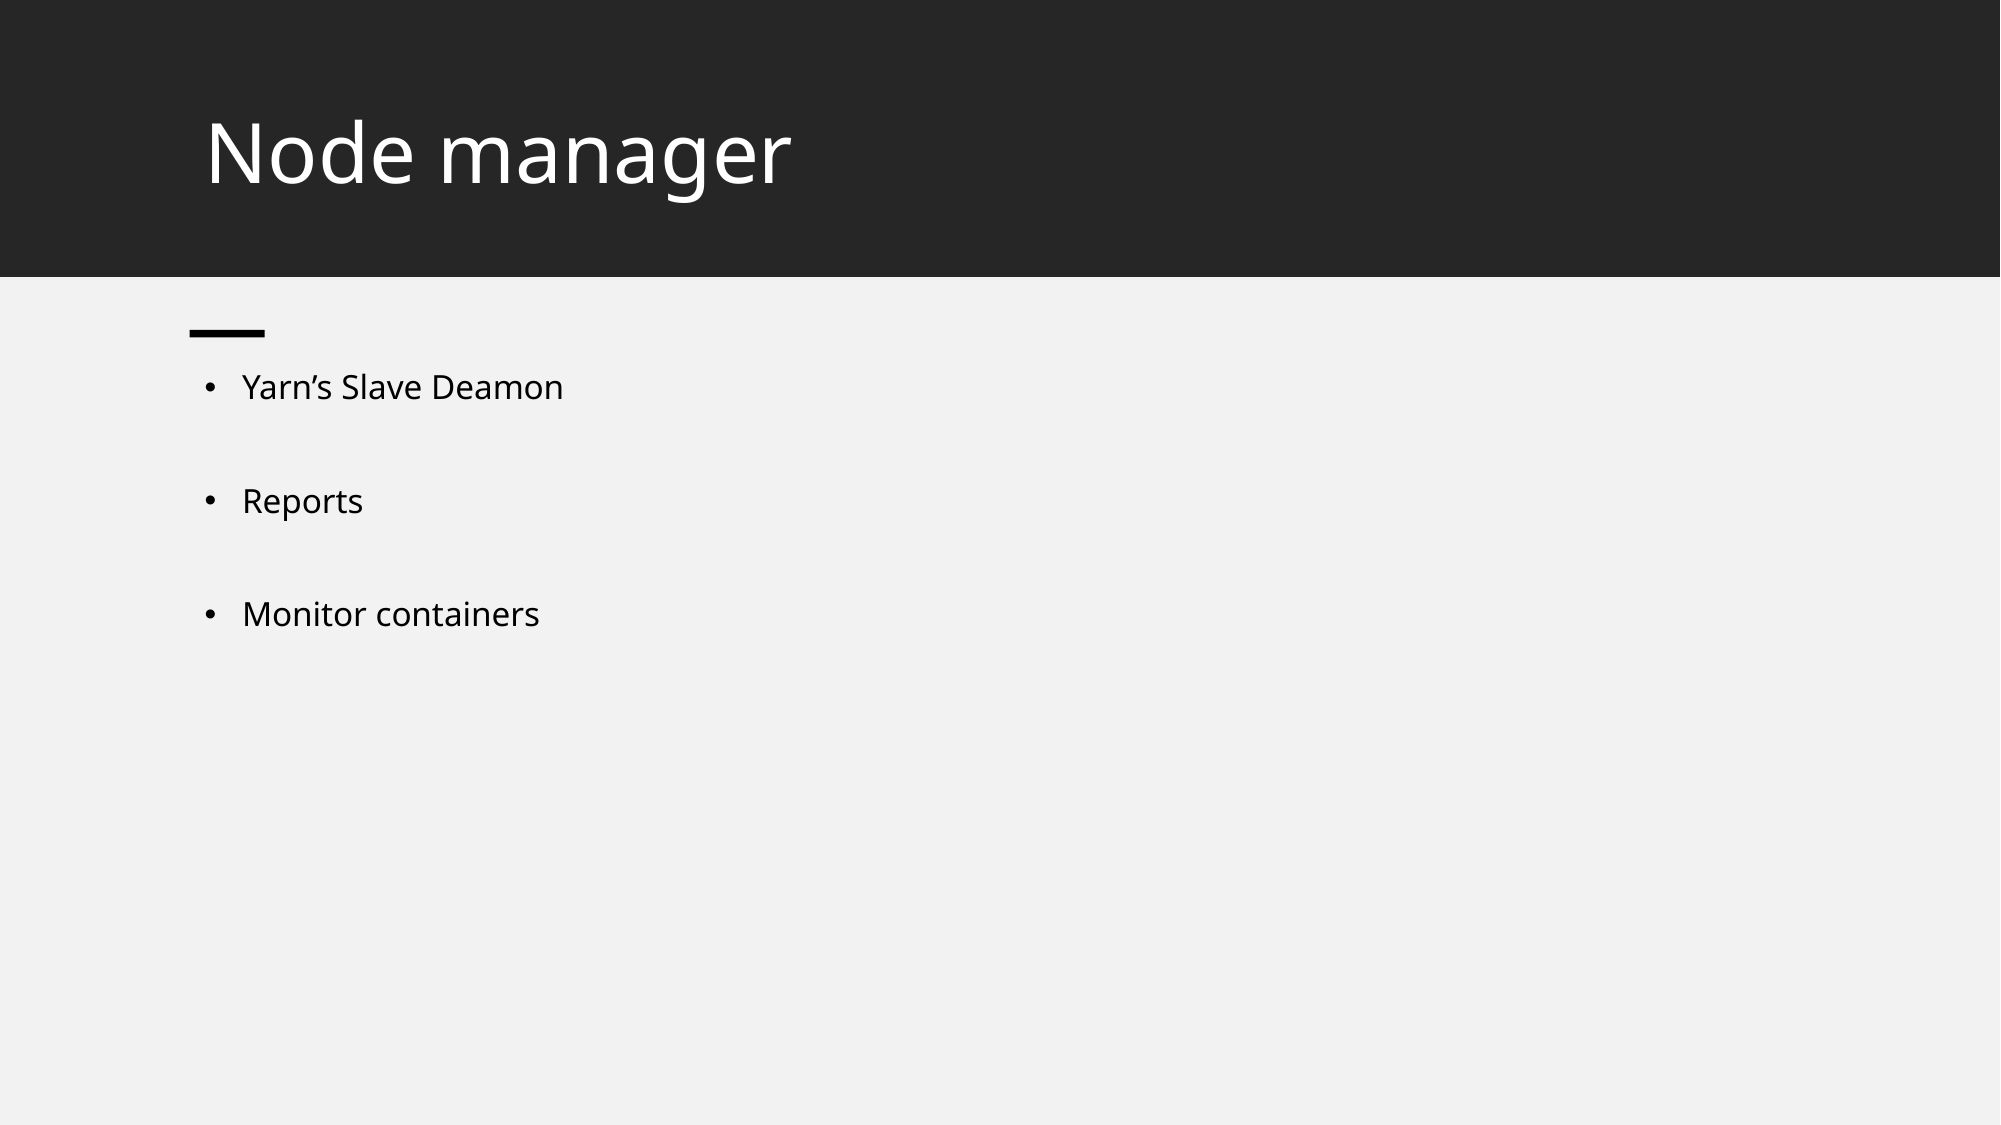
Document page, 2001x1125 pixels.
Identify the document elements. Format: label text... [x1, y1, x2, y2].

text_box [0, 275, 2000, 1125]
title Node manager [189, 104, 1812, 253]
list Yarn’s Slave Deamon Reports Monitor containers [189, 363, 1811, 1014]
text_box [0, 0, 2000, 275]
text_box [188, 328, 266, 339]
